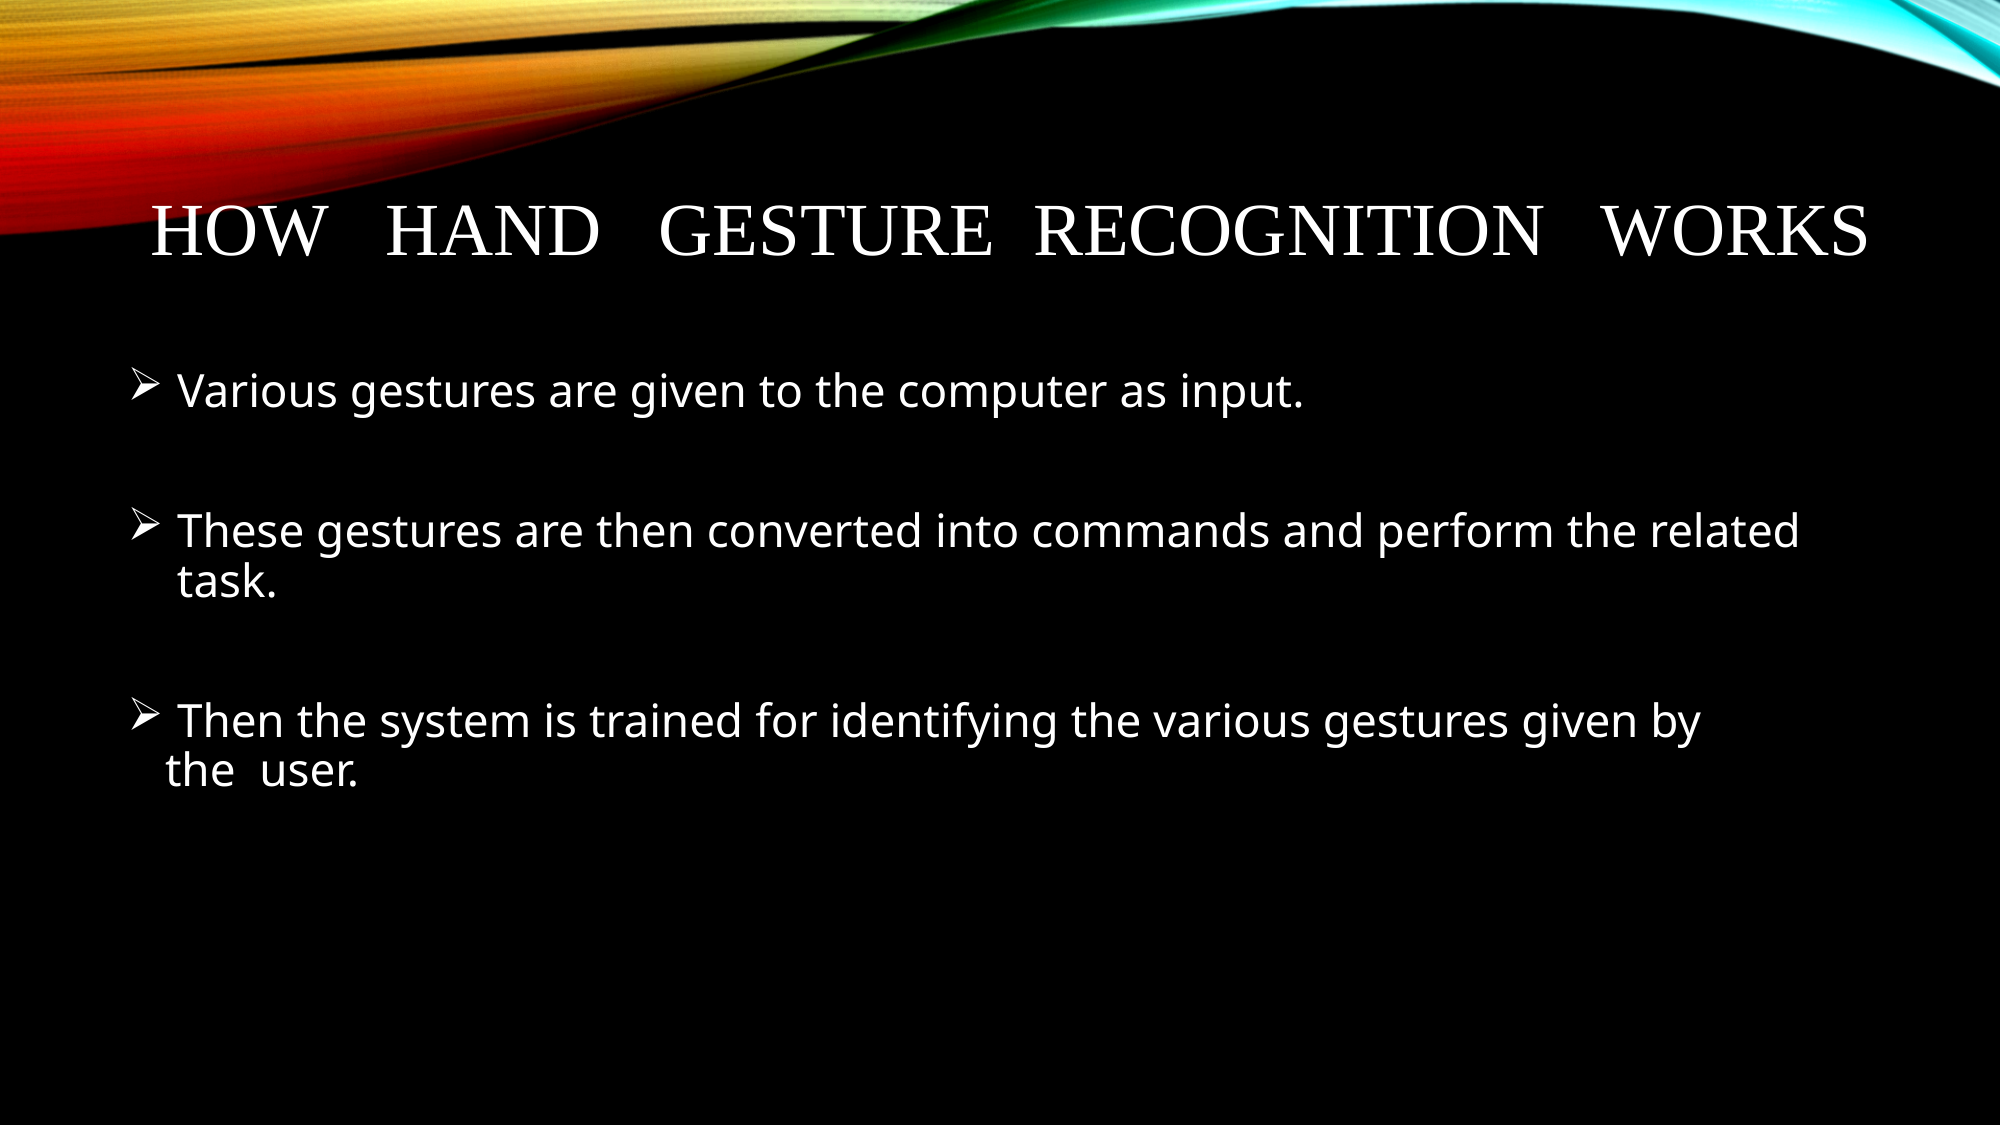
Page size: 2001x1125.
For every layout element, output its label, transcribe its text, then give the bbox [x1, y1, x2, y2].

title How hand gesture recognition works [132, 125, 1888, 338]
picture [0, 0, 2000, 237]
list Various gestures are given to the computer as input. These gestures are then converted into commands and perform the related task. Then the system is trained for identifying the various gestures given by the user. [112, 360, 1888, 1021]
